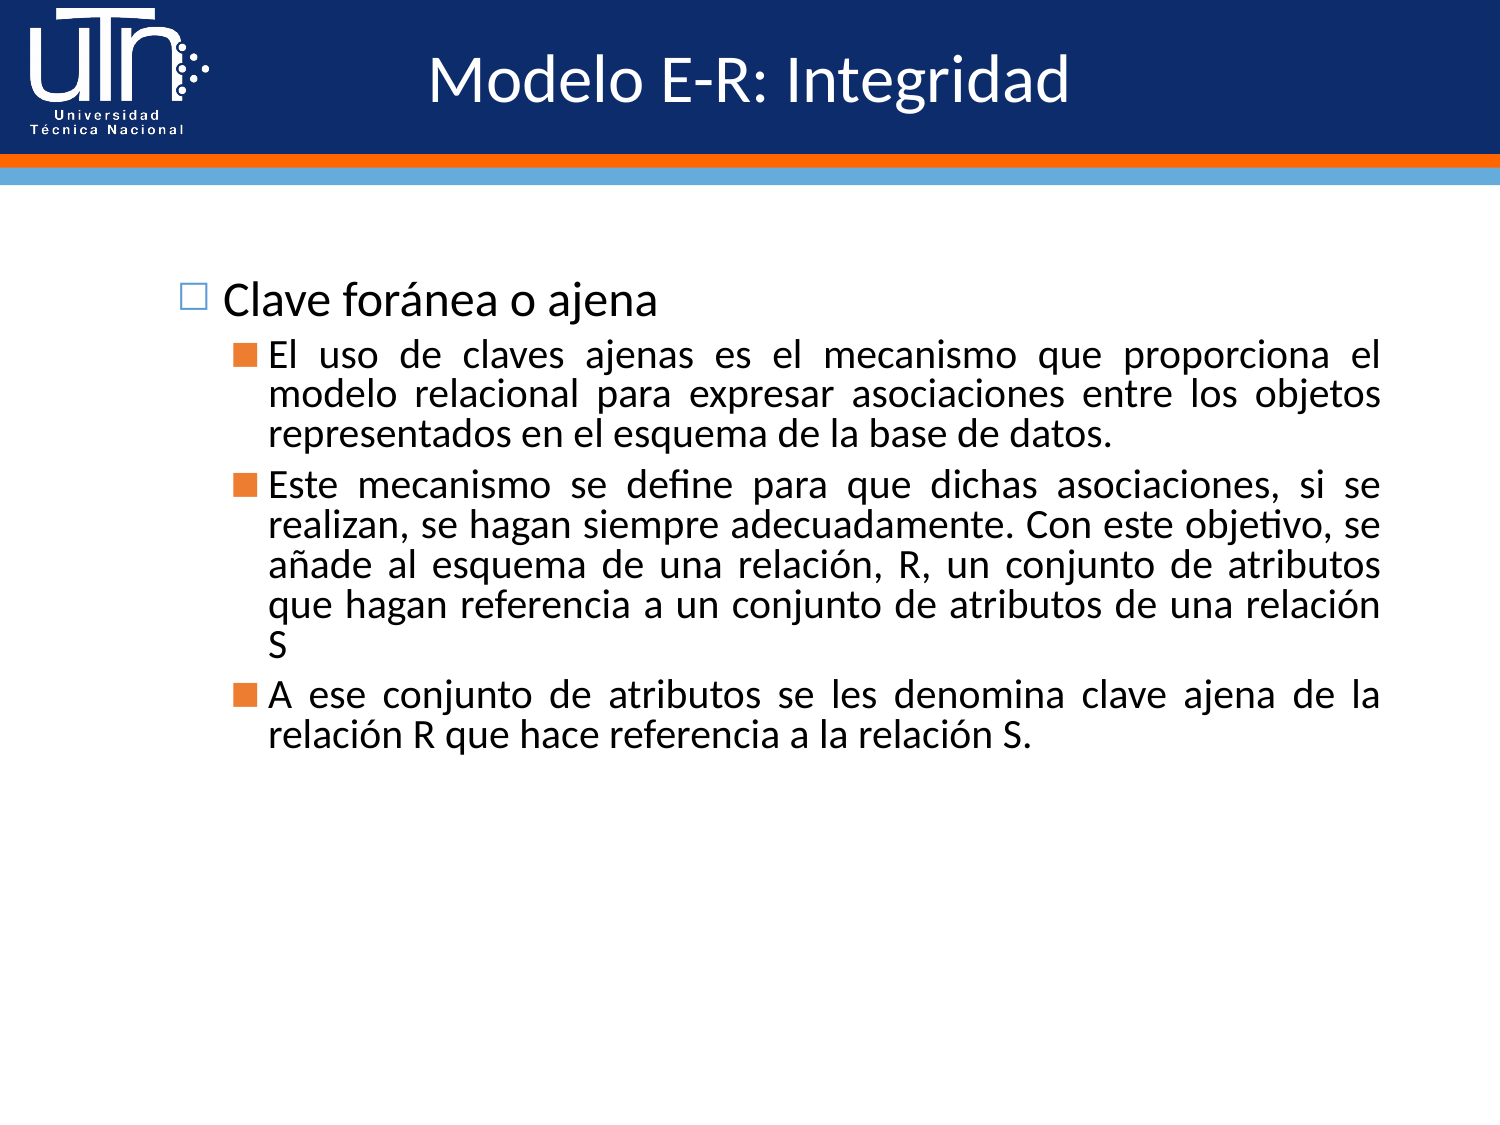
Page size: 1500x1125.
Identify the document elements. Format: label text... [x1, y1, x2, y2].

title Modelo E-R: Integridad [0, 0, 1500, 154]
list Clave foránea o ajena El uso de claves ajenas es el mecanismo que proporciona el modelo relacional para expresar asociaciones entre los objetos representados en el esquema de la base de datos. Este mecanismo se define para que dichas asociaciones, si se realizan, se hagan siempre adecuadamente. Con este objetivo, se añade al esquema de una relación, R, un conjunto de atributos que hagan referencia a un conjunto de atributos de una relación S A ese conjunto de atributos se les denomina clave ajena de la relación R que hace referencia a la relación S. [103, 198, 1397, 1012]
